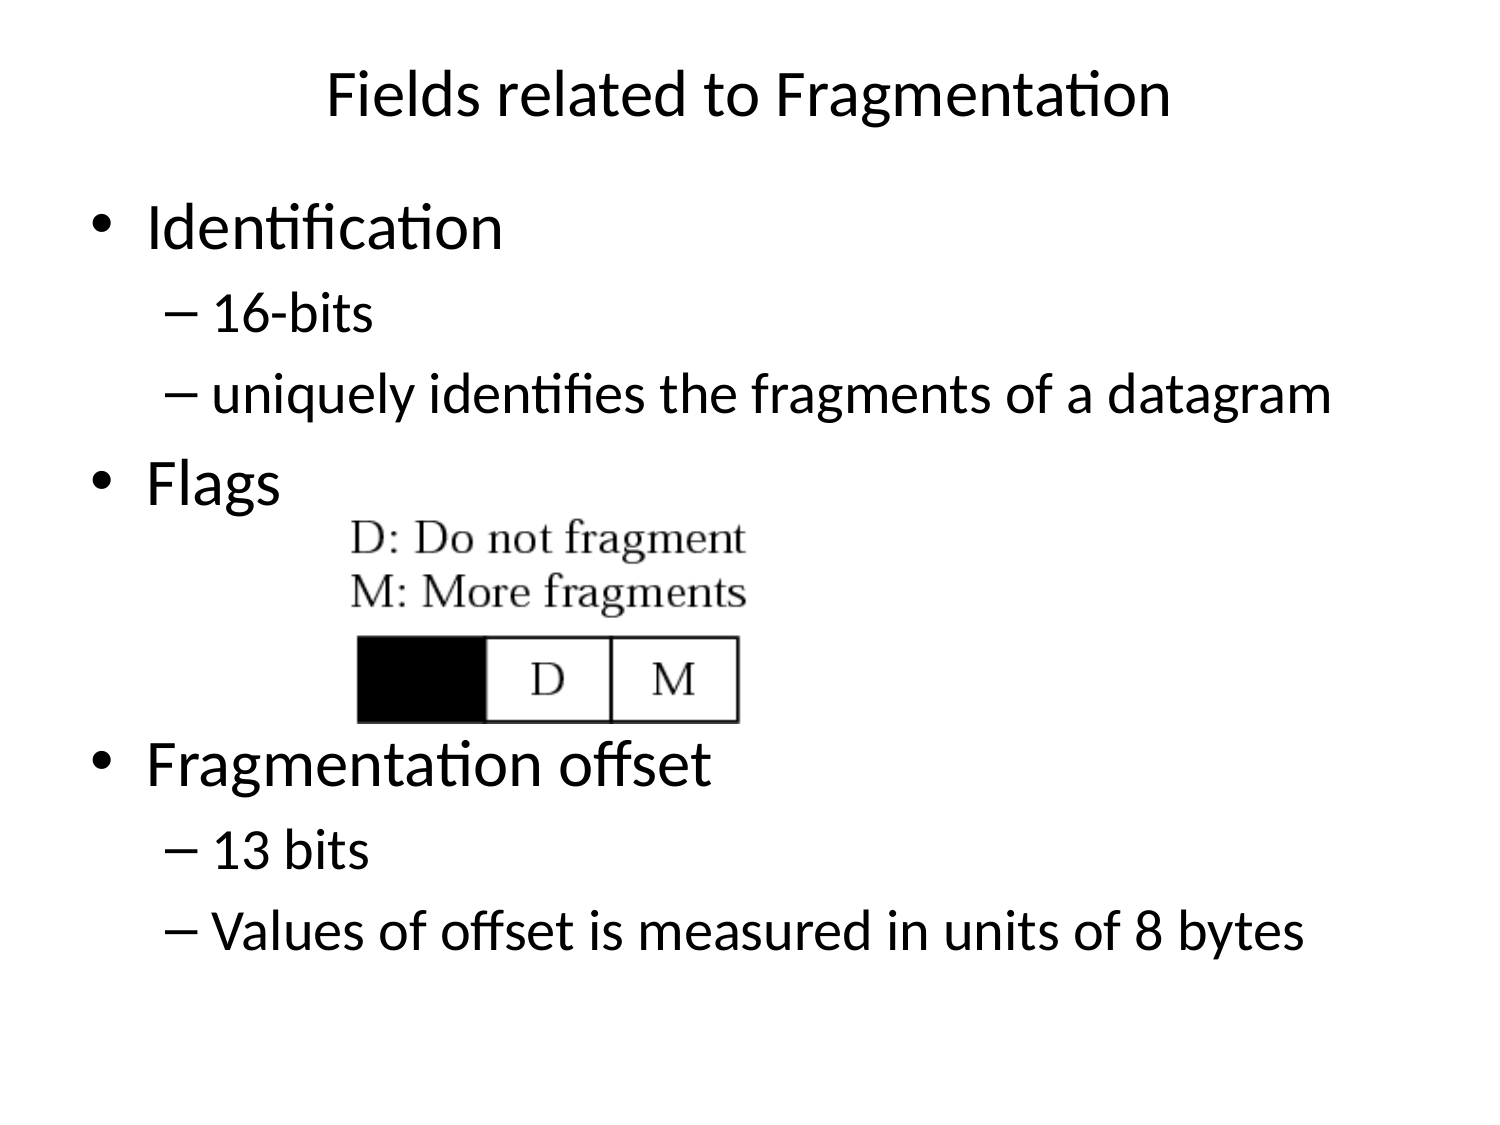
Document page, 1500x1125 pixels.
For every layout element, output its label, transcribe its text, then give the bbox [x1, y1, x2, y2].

picture [349, 512, 748, 724]
list Identification 16-bits uniquely identifies the fragments of a datagram Flags Fragmentation offset 13 bits Values of offset is measured in units of 8 bytes [75, 174, 1425, 1005]
title Fields related to Fragmentation [262, 50, 1238, 130]
